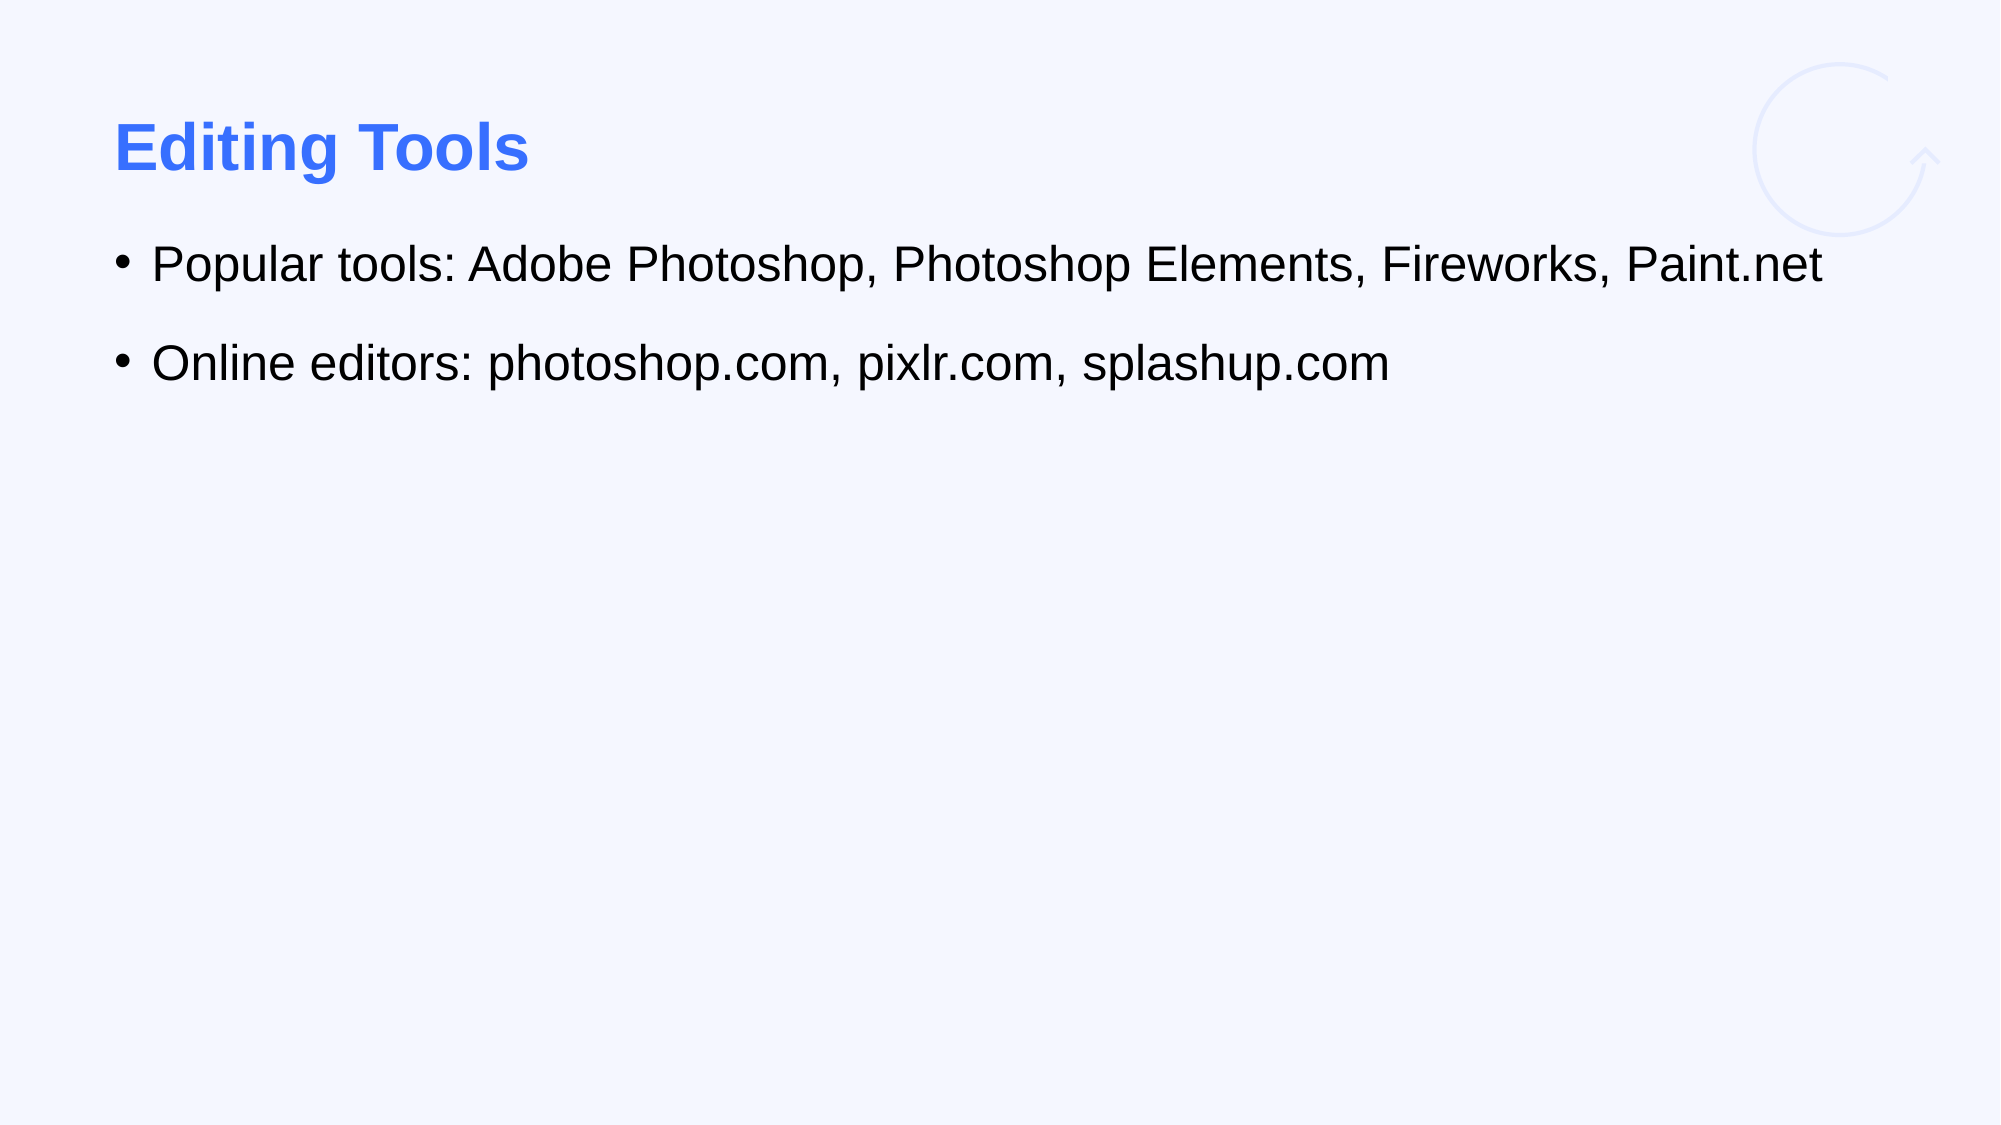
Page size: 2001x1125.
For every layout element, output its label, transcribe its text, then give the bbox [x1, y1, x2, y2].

title Editing Tools [114, 65, 1886, 184]
list Popular tools: Adobe Photoshop, Photoshop Elements, Fireworks, Paint.net Online editors: photoshop.com, pixlr.com, splashup.com [114, 213, 1886, 1013]
